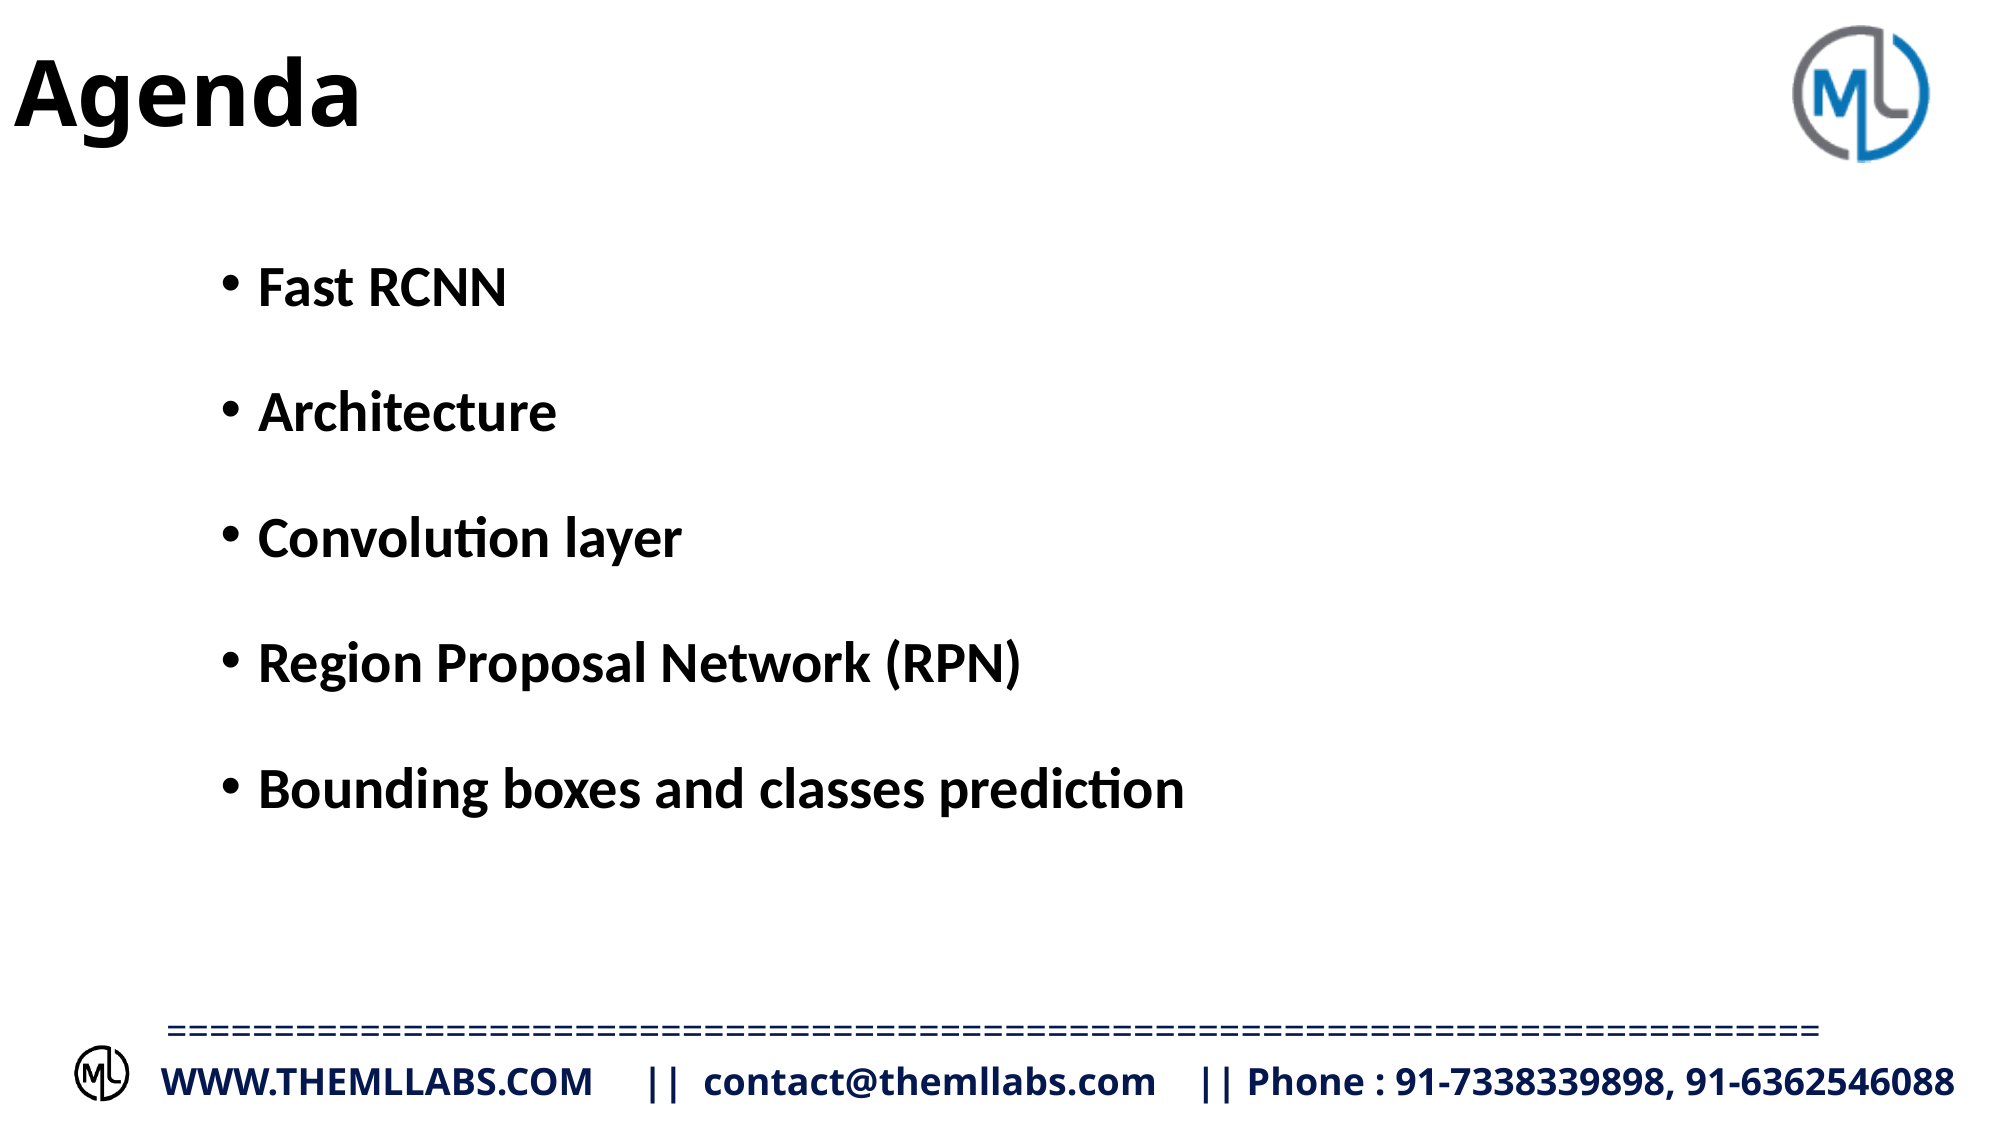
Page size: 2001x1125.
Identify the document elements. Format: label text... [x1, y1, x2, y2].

text_box WWW.THEMLLABS.COM || contact@themllabs.com || Phone : 91-7338339898, 91-6362546088 [146, 1050, 1973, 1111]
text_box Agenda [0, 40, 1863, 214]
picture [1792, 25, 1933, 163]
text_box ============================================================================= [0, 999, 2000, 1060]
text_box Fast RCNN Architecture Convolution layer Region Proposal Network (RPN) Bounding boxes and classes prediction [205, 205, 1321, 919]
picture [71, 1042, 132, 1104]
